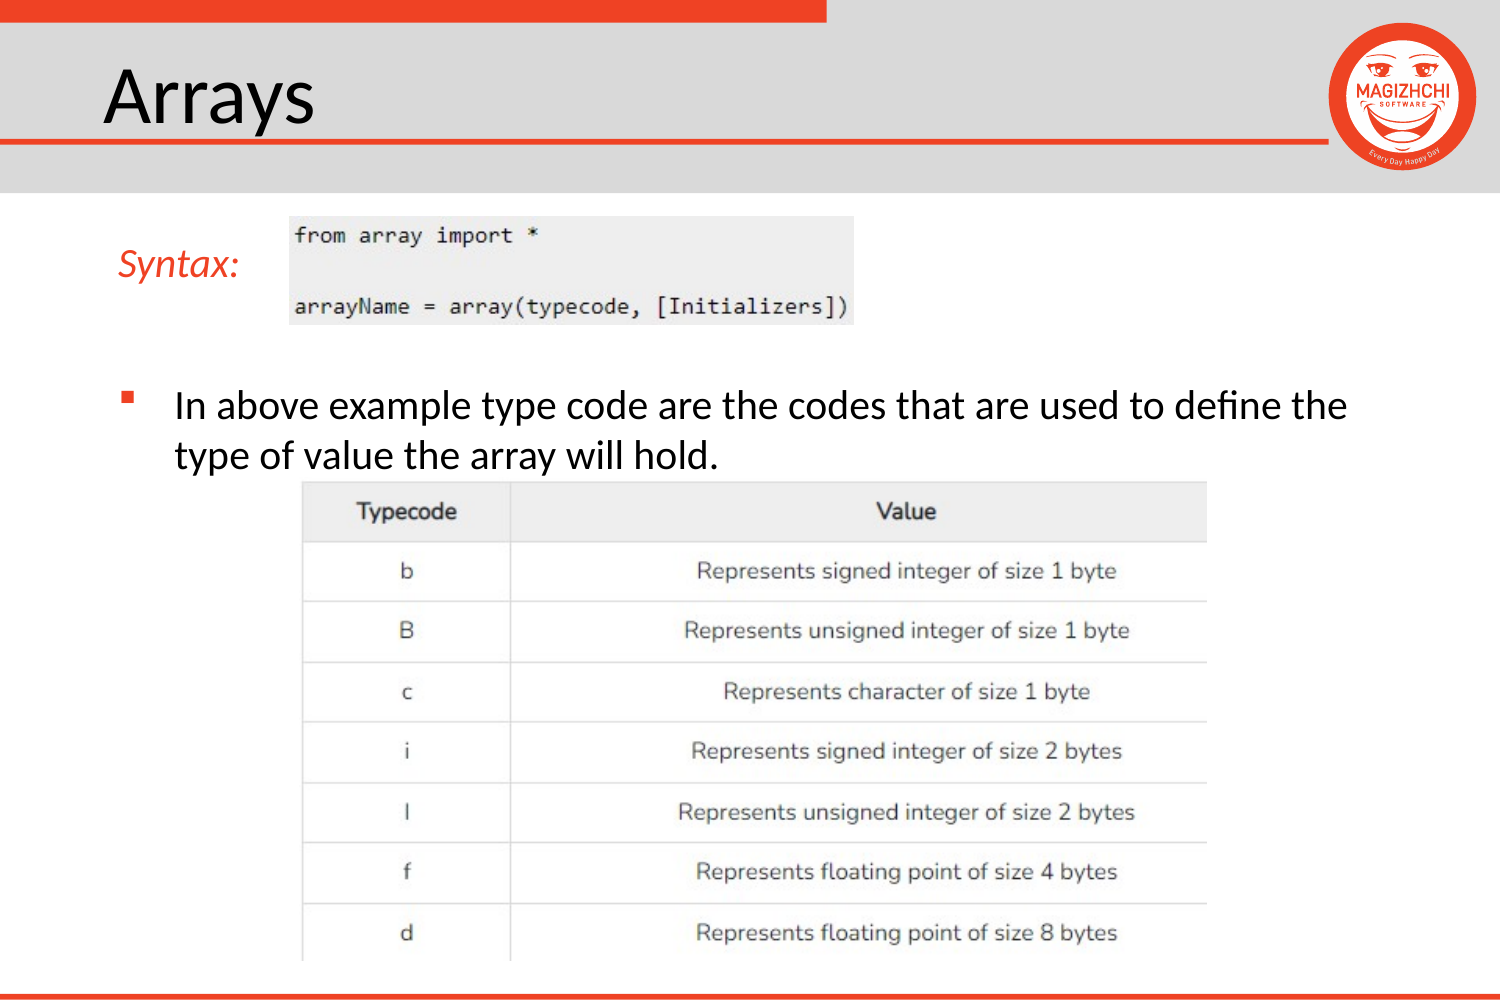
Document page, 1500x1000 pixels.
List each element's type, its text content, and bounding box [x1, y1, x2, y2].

list Syntax: In above example type code are the codes that are used to define the type of value the array will hold. [103, 228, 1397, 863]
title Arrays [88, 53, 1418, 140]
picture [298, 477, 1207, 961]
picture [289, 216, 854, 325]
